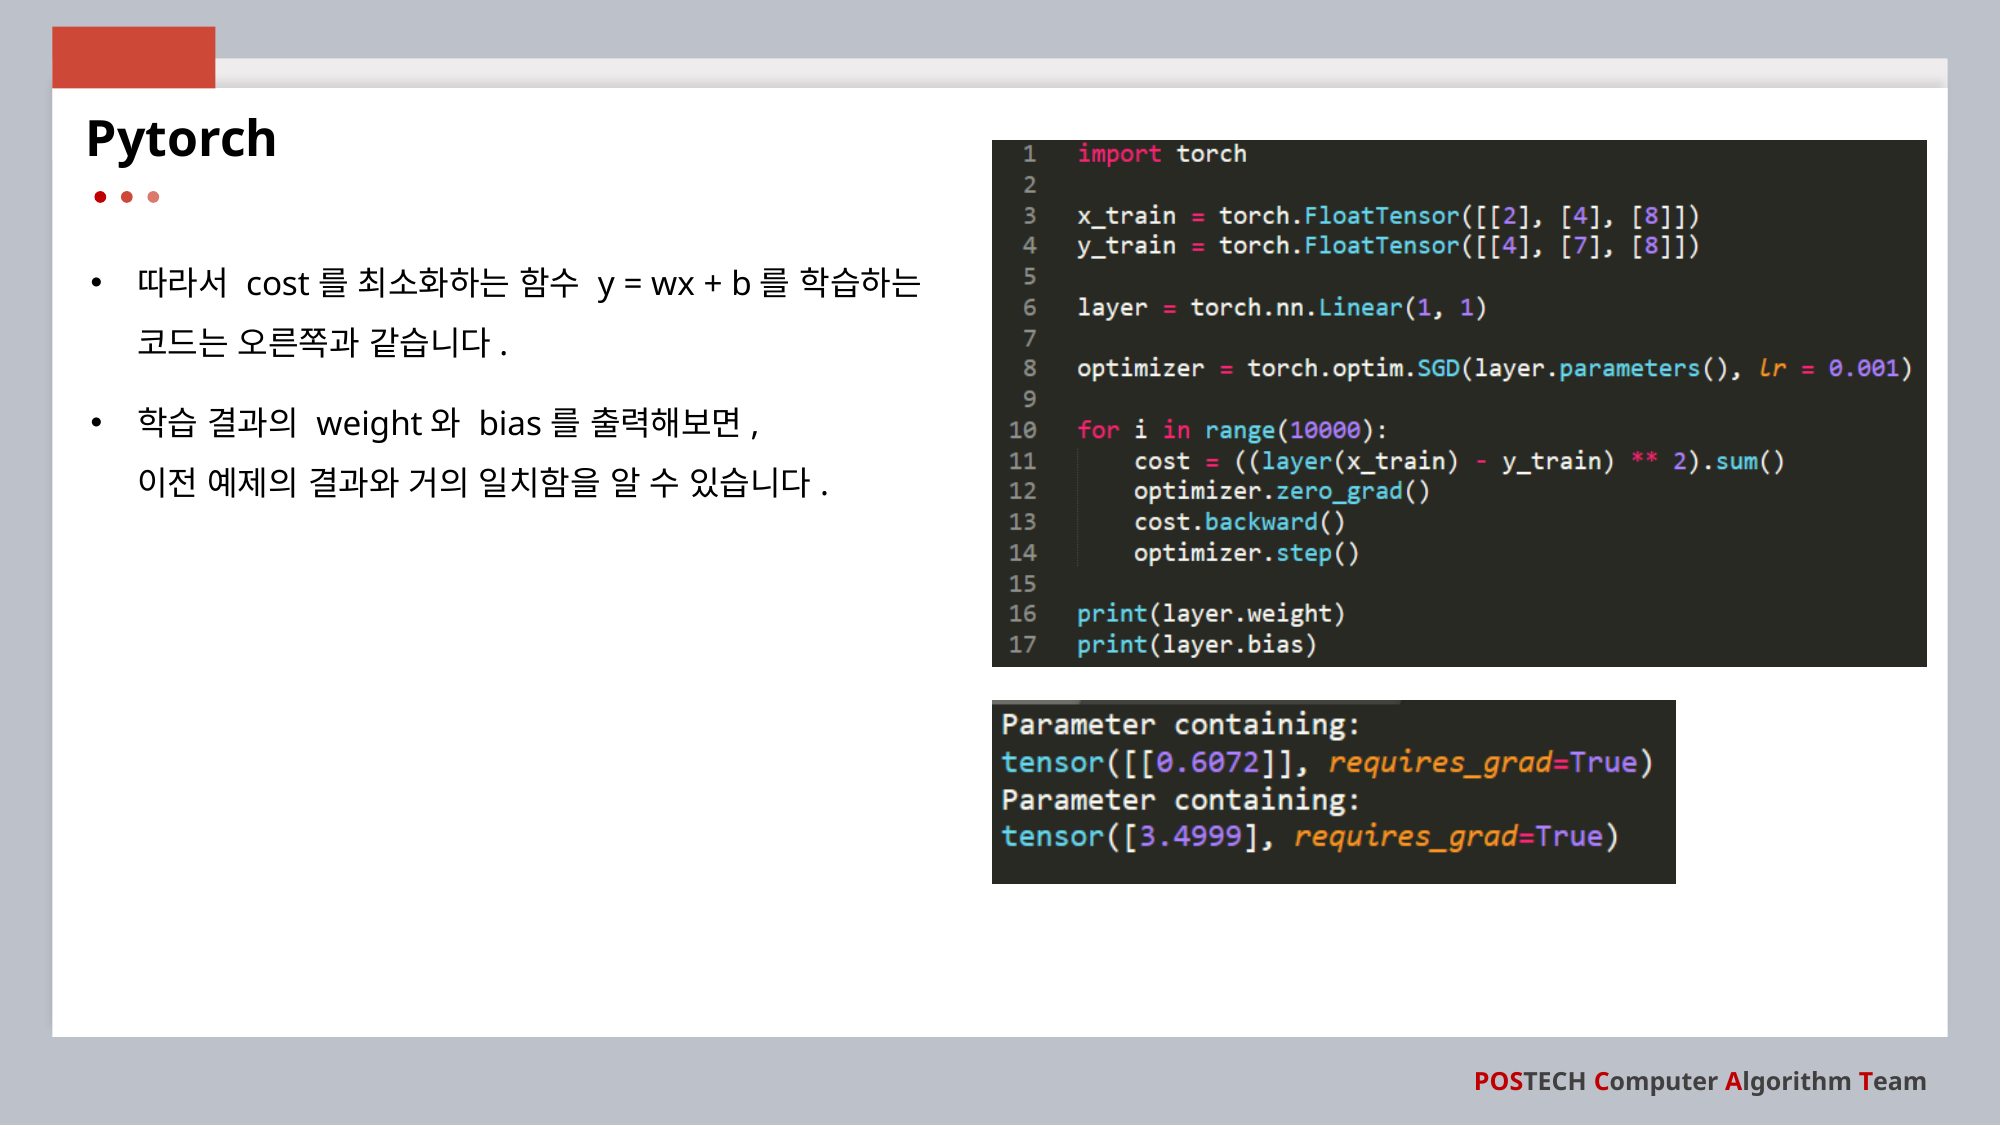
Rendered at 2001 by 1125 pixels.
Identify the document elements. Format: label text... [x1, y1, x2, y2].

list 따라서 cost를 최소화하는 함수 y = wx + b를 학습하는 코드는 오른쪽과 같습니다. 학습 결과의 weight와 bias를 출력해보면, 이전 예제의 결과와 거의 일치함을 알 수 있습니다. [75, 234, 1911, 1010]
picture [992, 140, 1928, 667]
list Pytorch [71, 106, 704, 176]
picture [992, 700, 1676, 884]
